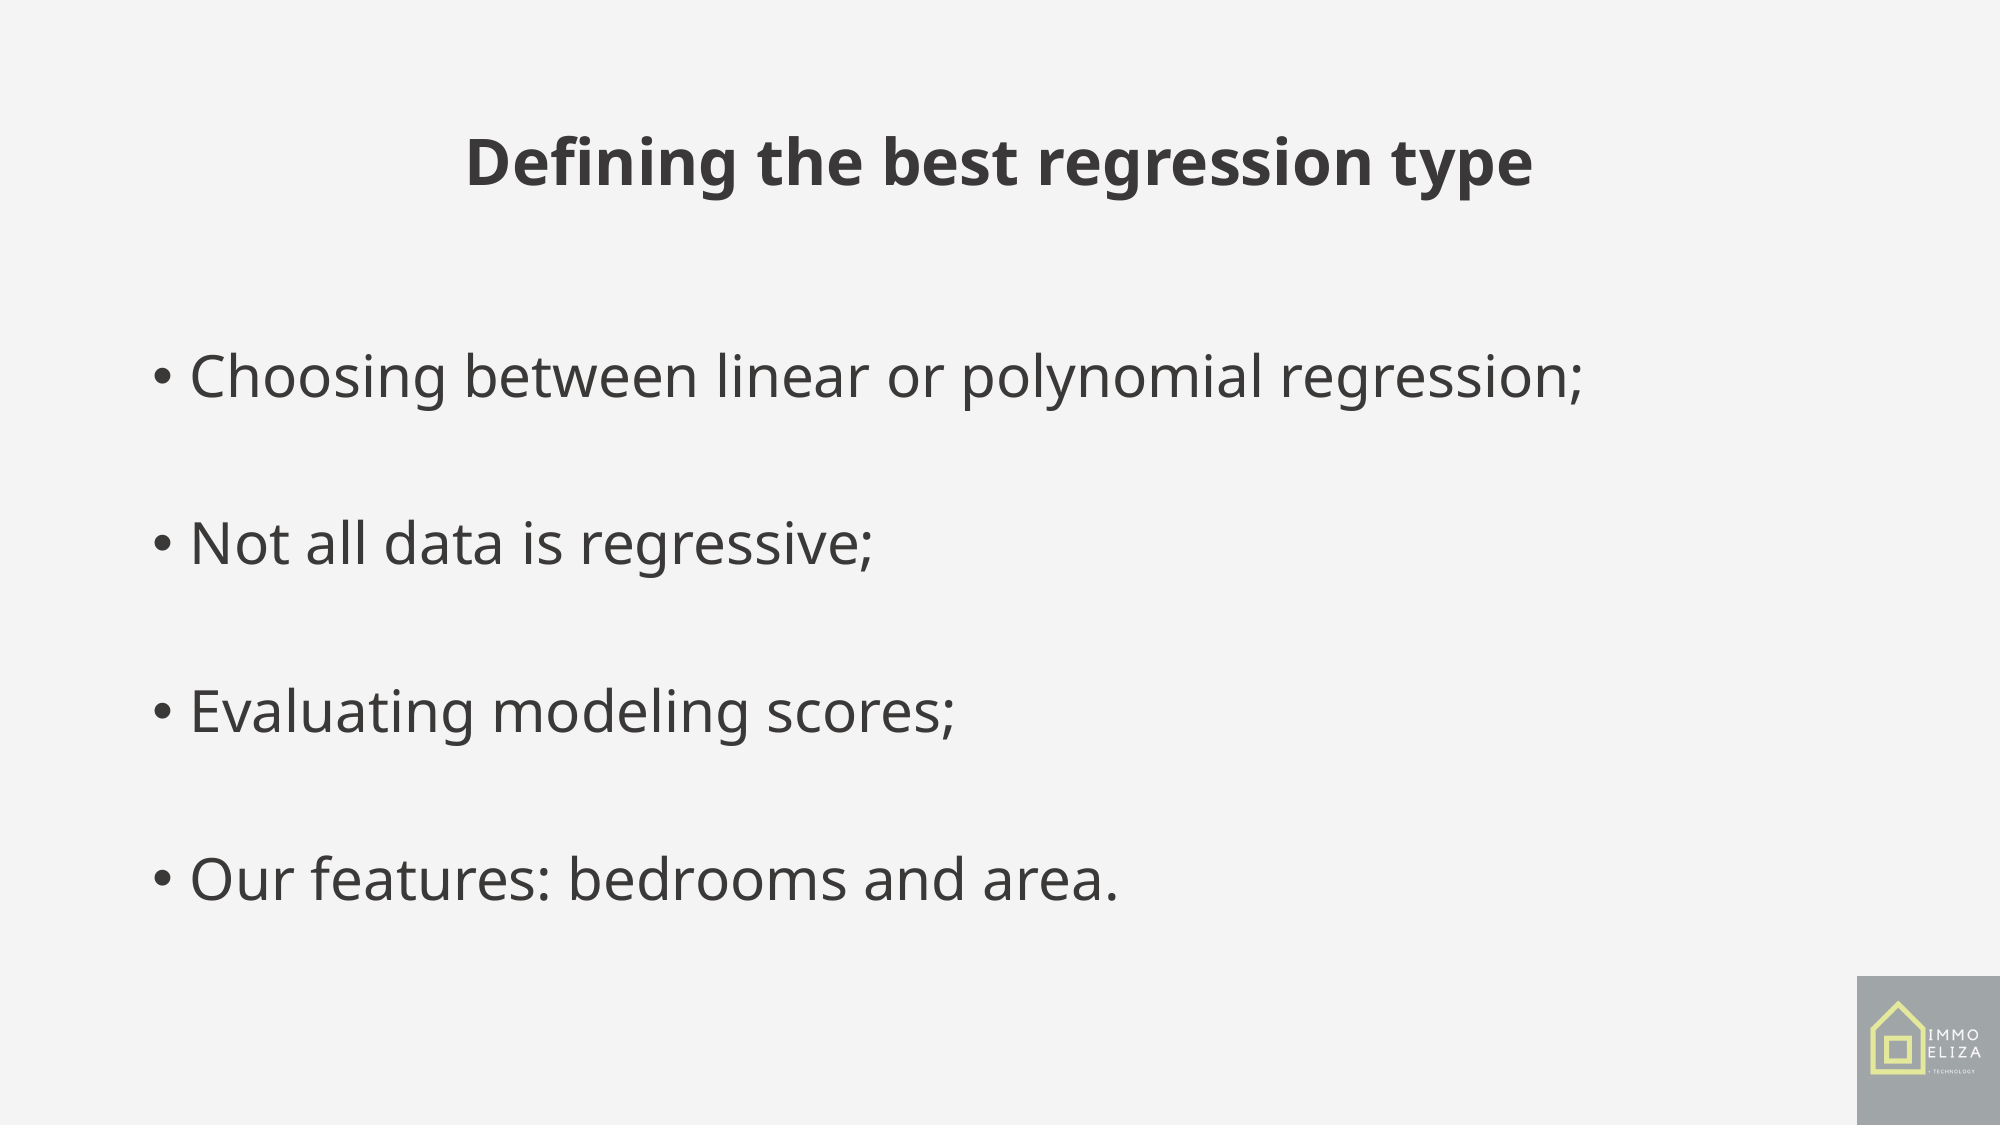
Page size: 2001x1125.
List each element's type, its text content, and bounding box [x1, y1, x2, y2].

title Defining the best regression type [137, 59, 1863, 278]
list Choosing between linear or polynomial regression; Not all data is regressive; Evaluating modeling scores; Our features: bedrooms and area. [137, 339, 1863, 1054]
picture [1857, 975, 2000, 1125]
